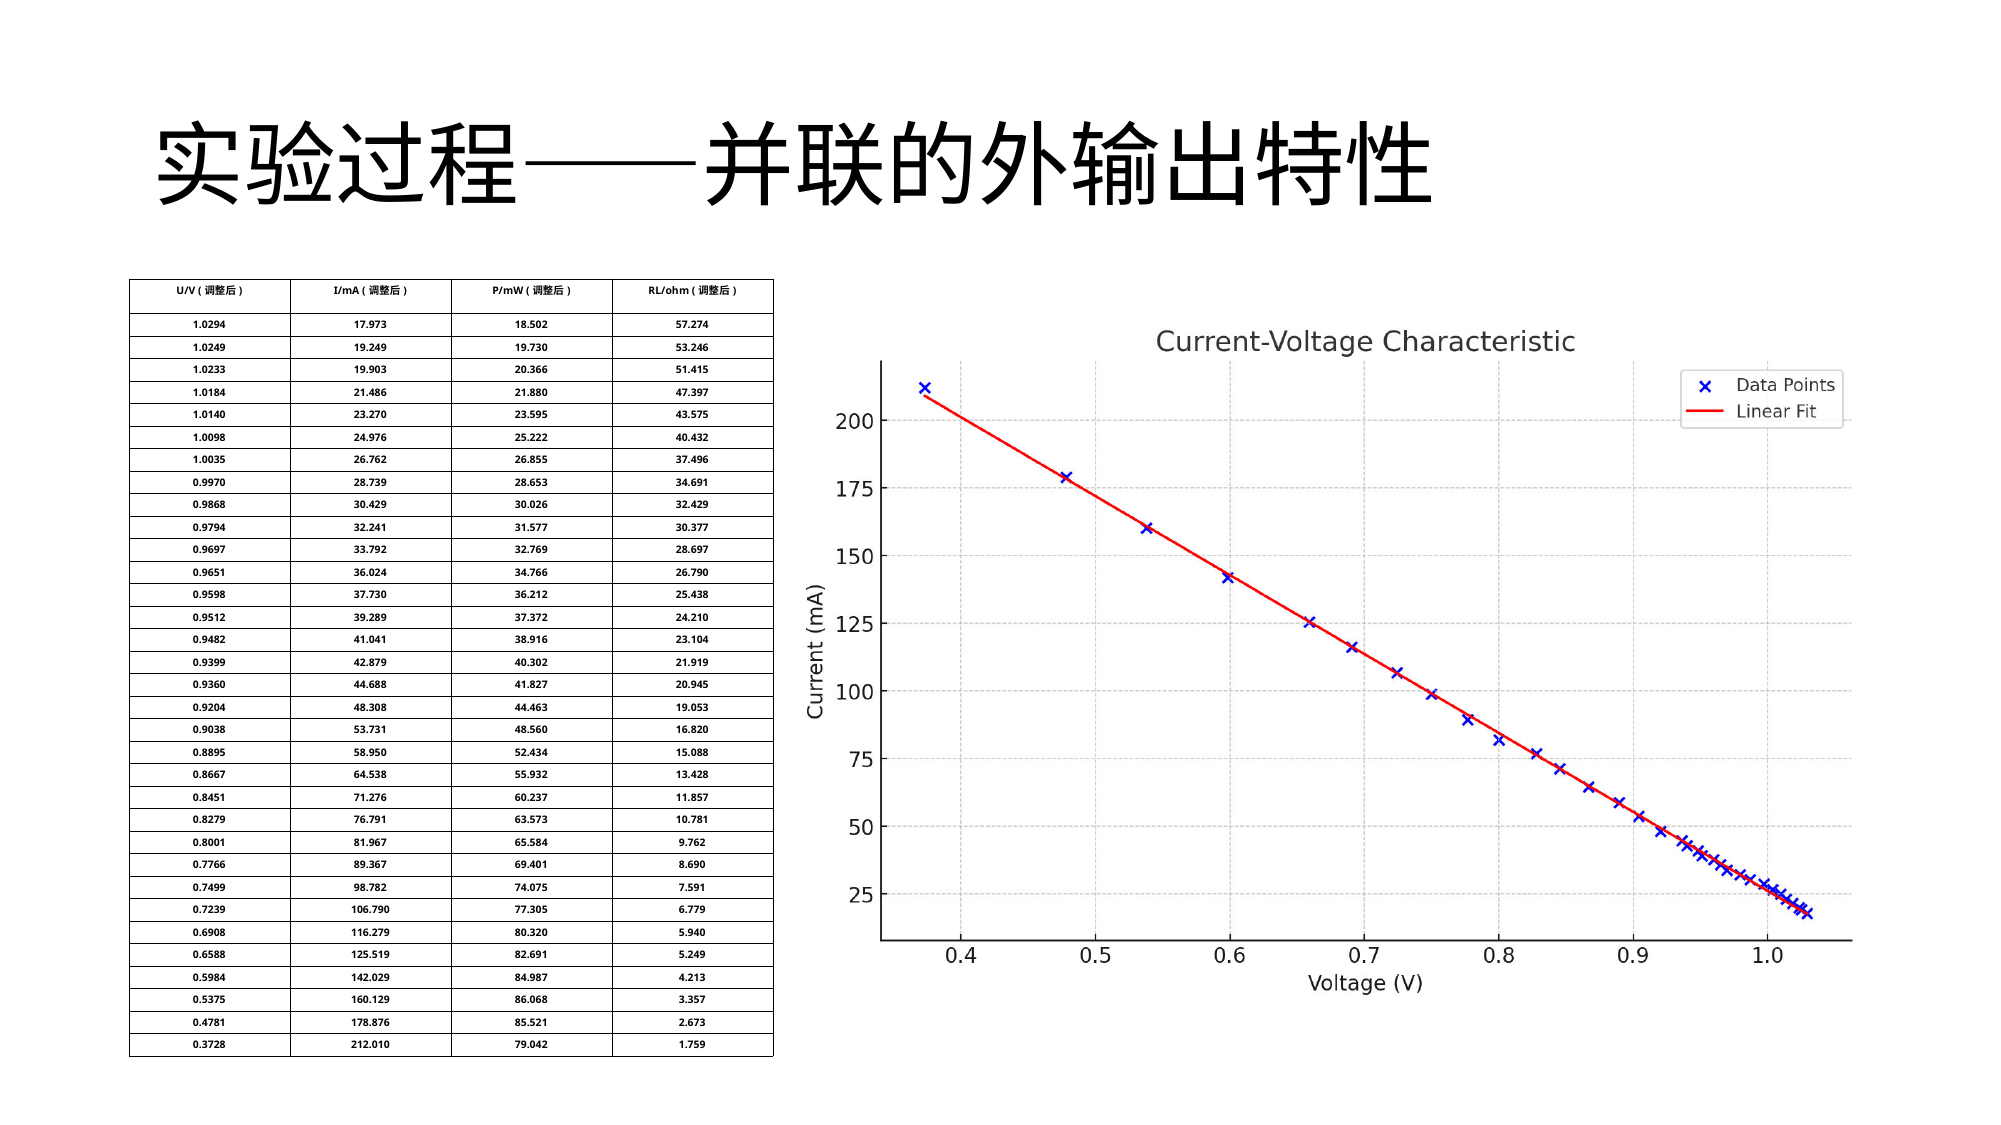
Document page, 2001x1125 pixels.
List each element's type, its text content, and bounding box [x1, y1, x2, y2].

table_cell 64.538 [291, 764, 451, 786]
table_cell 0.8667 [130, 764, 290, 786]
table_cell 178.876 [291, 1012, 451, 1033]
table_cell 23.270 [291, 404, 451, 426]
table_cell 21.880 [452, 382, 612, 403]
table_cell 18.502 [452, 314, 612, 336]
table_cell 0.8001 [130, 832, 290, 853]
table_cell 13.428 [613, 764, 773, 786]
table_cell 25.222 [452, 427, 612, 448]
table_cell 125.519 [291, 944, 451, 966]
table_cell 19.730 [452, 337, 612, 358]
table_cell 142.029 [291, 967, 451, 988]
table_cell 37.730 [291, 584, 451, 606]
table_cell 51.415 [613, 359, 773, 381]
table_cell 58.950 [291, 742, 451, 763]
table_cell 40.432 [613, 427, 773, 448]
table_cell 89.367 [291, 854, 451, 876]
table_cell 0.7766 [130, 854, 290, 876]
table_cell 0.9512 [130, 607, 290, 628]
table_cell 0.8895 [130, 742, 290, 763]
table_cell 0.6908 [130, 922, 290, 943]
table_cell 0.9399 [130, 652, 290, 673]
table_cell 7.591 [613, 877, 773, 898]
table_cell 85.521 [452, 1012, 612, 1033]
table_cell 5.940 [613, 922, 773, 943]
table_cell 77.305 [452, 899, 612, 921]
table_cell 0.3728 [130, 1034, 290, 1056]
table_cell 55.932 [452, 764, 612, 786]
table_cell 33.792 [291, 539, 451, 561]
table_cell 21.919 [613, 652, 773, 673]
table_cell 30.429 [291, 494, 451, 516]
table_cell 65.584 [452, 832, 612, 853]
table_cell 1.0233 [130, 359, 290, 381]
table_header RL/ohm (调整后) [613, 280, 773, 313]
table_cell 34.691 [613, 472, 773, 493]
title 实验过程——并联的外输出特性 [137, 59, 1863, 278]
table_cell 20.366 [452, 359, 612, 381]
table_header U/V (调整后) [130, 280, 290, 313]
table_cell 48.308 [291, 697, 451, 718]
table_cell 37.496 [613, 449, 773, 471]
table_cell 80.320 [452, 922, 612, 943]
table_cell 25.438 [613, 584, 773, 606]
table_cell 1.0184 [130, 382, 290, 403]
table_cell 0.8451 [130, 787, 290, 808]
table_cell 0.9204 [130, 697, 290, 718]
table_cell 1.0249 [130, 337, 290, 358]
table_cell 15.088 [613, 742, 773, 763]
table_cell 28.739 [291, 472, 451, 493]
table_cell 47.397 [613, 382, 773, 403]
table_cell 41.827 [452, 674, 612, 696]
table_cell 0.9360 [130, 674, 290, 696]
table_cell 30.377 [613, 517, 773, 538]
table_cell 43.575 [613, 404, 773, 426]
table_cell 17.973 [291, 314, 451, 336]
table_cell 24.210 [613, 607, 773, 628]
table_cell 1.0035 [130, 449, 290, 471]
table_cell 63.573 [452, 809, 612, 831]
table_cell 9.762 [613, 832, 773, 853]
table_cell 5.249 [613, 944, 773, 966]
table_cell 81.967 [291, 832, 451, 853]
table_cell 39.289 [291, 607, 451, 628]
table_cell 44.463 [452, 697, 612, 718]
table_cell 0.9868 [130, 494, 290, 516]
table_cell 0.9038 [130, 719, 290, 741]
table_cell 53.246 [613, 337, 773, 358]
table_cell 3.357 [613, 989, 773, 1011]
table_cell 21.486 [291, 382, 451, 403]
table_cell 19.249 [291, 337, 451, 358]
table_cell 1.0294 [130, 314, 290, 336]
table_cell 1.0098 [130, 427, 290, 448]
table_cell 28.653 [452, 472, 612, 493]
table_cell 1.759 [613, 1034, 773, 1056]
table_cell 76.791 [291, 809, 451, 831]
table_cell 84.987 [452, 967, 612, 988]
table_cell 0.8279 [130, 809, 290, 831]
table_cell 4.213 [613, 967, 773, 988]
table_cell 34.766 [452, 562, 612, 583]
table_cell 0.5984 [130, 967, 290, 988]
table_cell 40.302 [452, 652, 612, 673]
table_header P/mW (调整后) [452, 280, 612, 313]
table_cell 106.790 [291, 899, 451, 921]
table_cell 32.769 [452, 539, 612, 561]
table_cell 0.9598 [130, 584, 290, 606]
table_cell 32.241 [291, 517, 451, 538]
table_cell 0.5375 [130, 989, 290, 1011]
table_cell 24.976 [291, 427, 451, 448]
table_cell 31.577 [452, 517, 612, 538]
table_cell 48.560 [452, 719, 612, 741]
table_cell 16.820 [613, 719, 773, 741]
table_cell 42.879 [291, 652, 451, 673]
table_cell 79.042 [452, 1034, 612, 1056]
table_cell 11.857 [613, 787, 773, 808]
table_cell 0.9794 [130, 517, 290, 538]
table_cell 60.237 [452, 787, 612, 808]
table_cell 8.690 [613, 854, 773, 876]
table_cell 41.041 [291, 629, 451, 651]
table_cell 52.434 [452, 742, 612, 763]
table_cell 36.024 [291, 562, 451, 583]
table_cell 116.279 [291, 922, 451, 943]
table_cell 57.274 [613, 314, 773, 336]
table_cell 0.4781 [130, 1012, 290, 1033]
table_cell 26.762 [291, 449, 451, 471]
table_cell 23.104 [613, 629, 773, 651]
table_cell 19.903 [291, 359, 451, 381]
table_cell 26.790 [613, 562, 773, 583]
table_cell 86.068 [452, 989, 612, 1011]
table_cell 0.6588 [130, 944, 290, 966]
table_cell 37.372 [452, 607, 612, 628]
table_cell 30.026 [452, 494, 612, 516]
table_cell 53.731 [291, 719, 451, 741]
table_cell 74.075 [452, 877, 612, 898]
table_cell 10.781 [613, 809, 773, 831]
table_cell 36.212 [452, 584, 612, 606]
table_cell 212.010 [291, 1034, 451, 1056]
table_cell 0.9697 [130, 539, 290, 561]
table_cell 19.053 [613, 697, 773, 718]
table_cell 0.9482 [130, 629, 290, 651]
picture [794, 317, 1863, 1007]
table_cell 0.7239 [130, 899, 290, 921]
table_cell 0.9651 [130, 562, 290, 583]
table_cell 28.697 [613, 539, 773, 561]
table_cell 20.945 [613, 674, 773, 696]
table_cell 0.9970 [130, 472, 290, 493]
table_cell 69.401 [452, 854, 612, 876]
table_cell 38.916 [452, 629, 612, 651]
table_cell 71.276 [291, 787, 451, 808]
table_cell 32.429 [613, 494, 773, 516]
table_cell 26.855 [452, 449, 612, 471]
table_cell 6.779 [613, 899, 773, 921]
table_cell 1.0140 [130, 404, 290, 426]
table_cell 23.595 [452, 404, 612, 426]
table_cell 98.782 [291, 877, 451, 898]
table_cell 82.691 [452, 944, 612, 966]
table_cell 160.129 [291, 989, 451, 1011]
table_header I/mA (调整后) [291, 280, 451, 313]
table_cell 44.688 [291, 674, 451, 696]
table_cell 0.7499 [130, 877, 290, 898]
table_cell 2.673 [613, 1012, 773, 1033]
